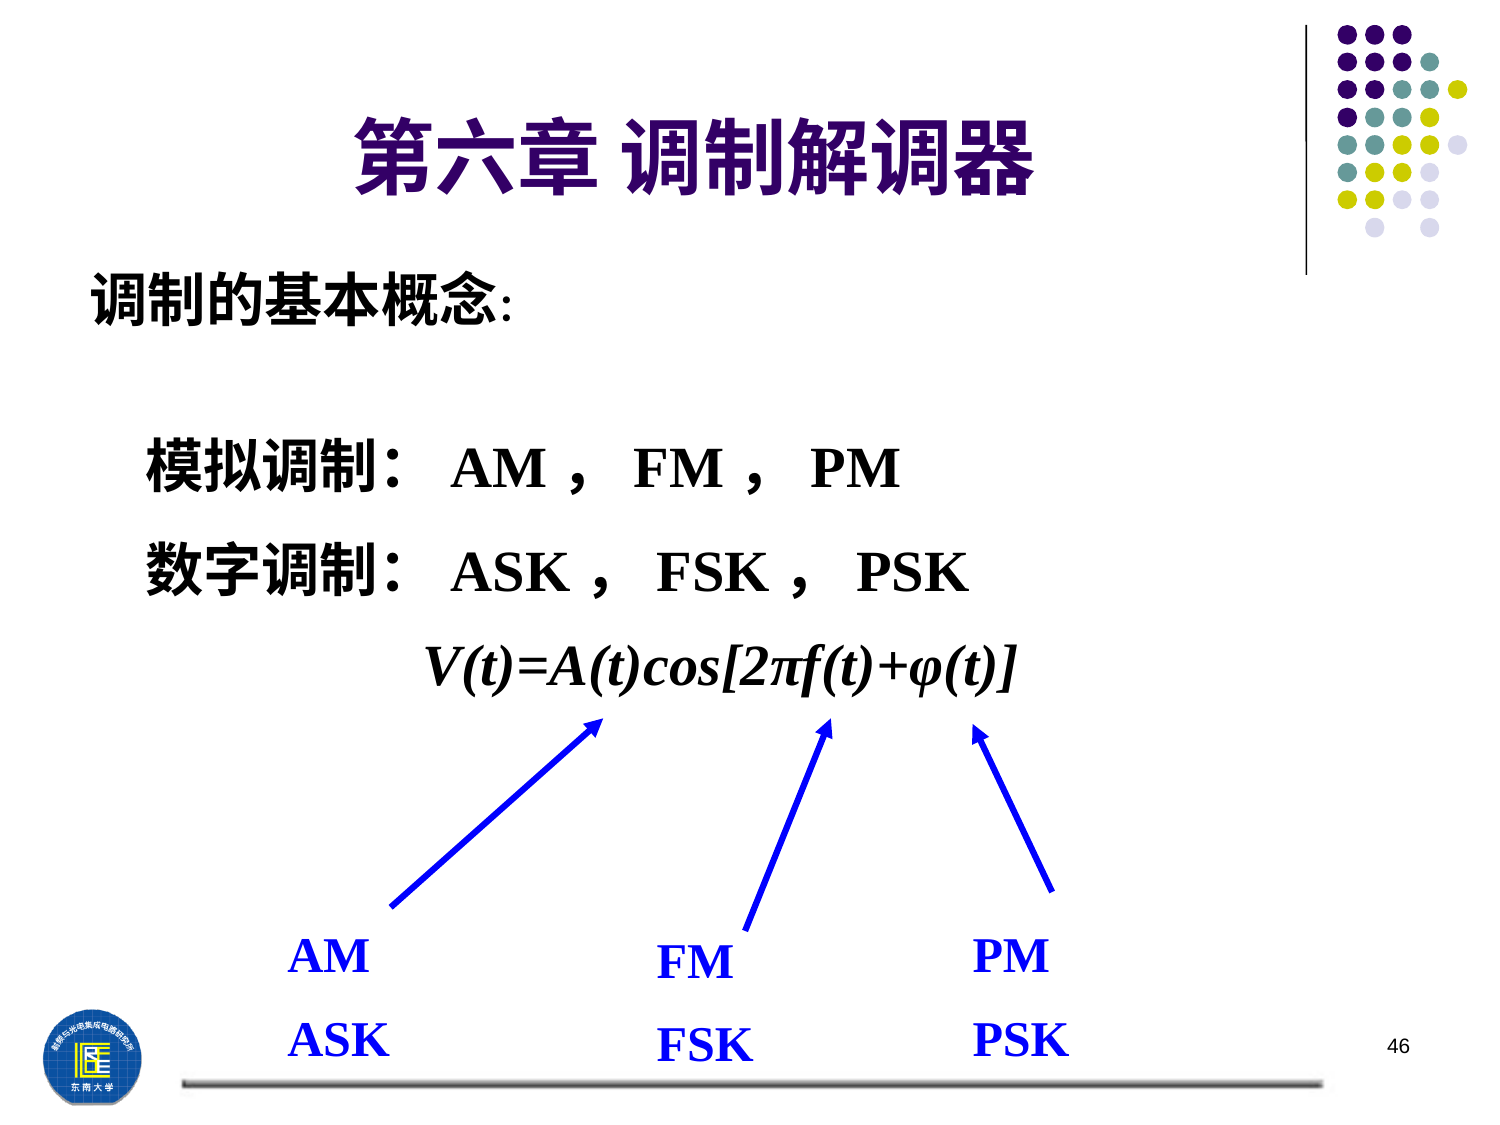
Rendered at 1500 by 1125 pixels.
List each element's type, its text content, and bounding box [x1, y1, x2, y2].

slide_number 46 [1074, 1024, 1426, 1101]
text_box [972, 723, 1053, 893]
text_box FM FSK [641, 897, 831, 1080]
picture [34, 999, 148, 1113]
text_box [390, 718, 604, 908]
text_box PM PSK [957, 891, 1147, 1074]
title 第六章 调制解调器 [75, 0, 1313, 213]
text_box 调制的基本概念： [74, 255, 916, 341]
text_box 模拟调制：AM，FM，PM 数字调制：ASK，FSK，PSK [130, 387, 1123, 611]
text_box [744, 718, 832, 932]
picture [171, 1058, 1353, 1111]
text_box AM ASK [272, 891, 462, 1074]
text_box V(t)=A(t)cos[2πf(t)+φ(t)] [407, 619, 1420, 705]
